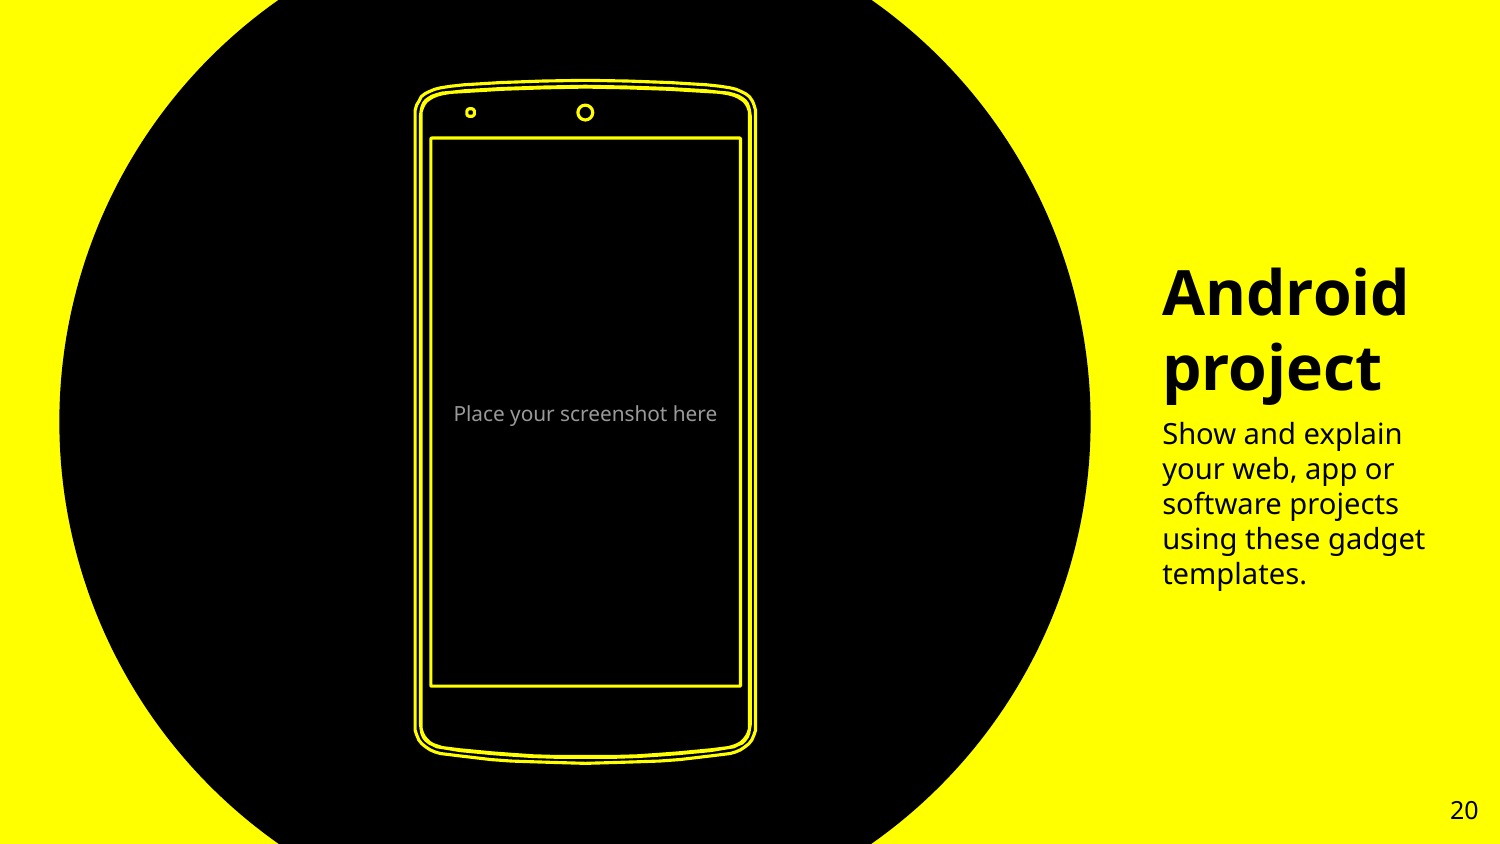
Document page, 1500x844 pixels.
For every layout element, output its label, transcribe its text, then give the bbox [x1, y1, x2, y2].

text_box [415, 80, 756, 764]
list Android project Show and explain your web, app or software projects using these gadget templates. [1147, 0, 1457, 844]
text_box Place your screenshot here [430, 137, 741, 689]
slide_number 20 [1403, 779, 1494, 844]
